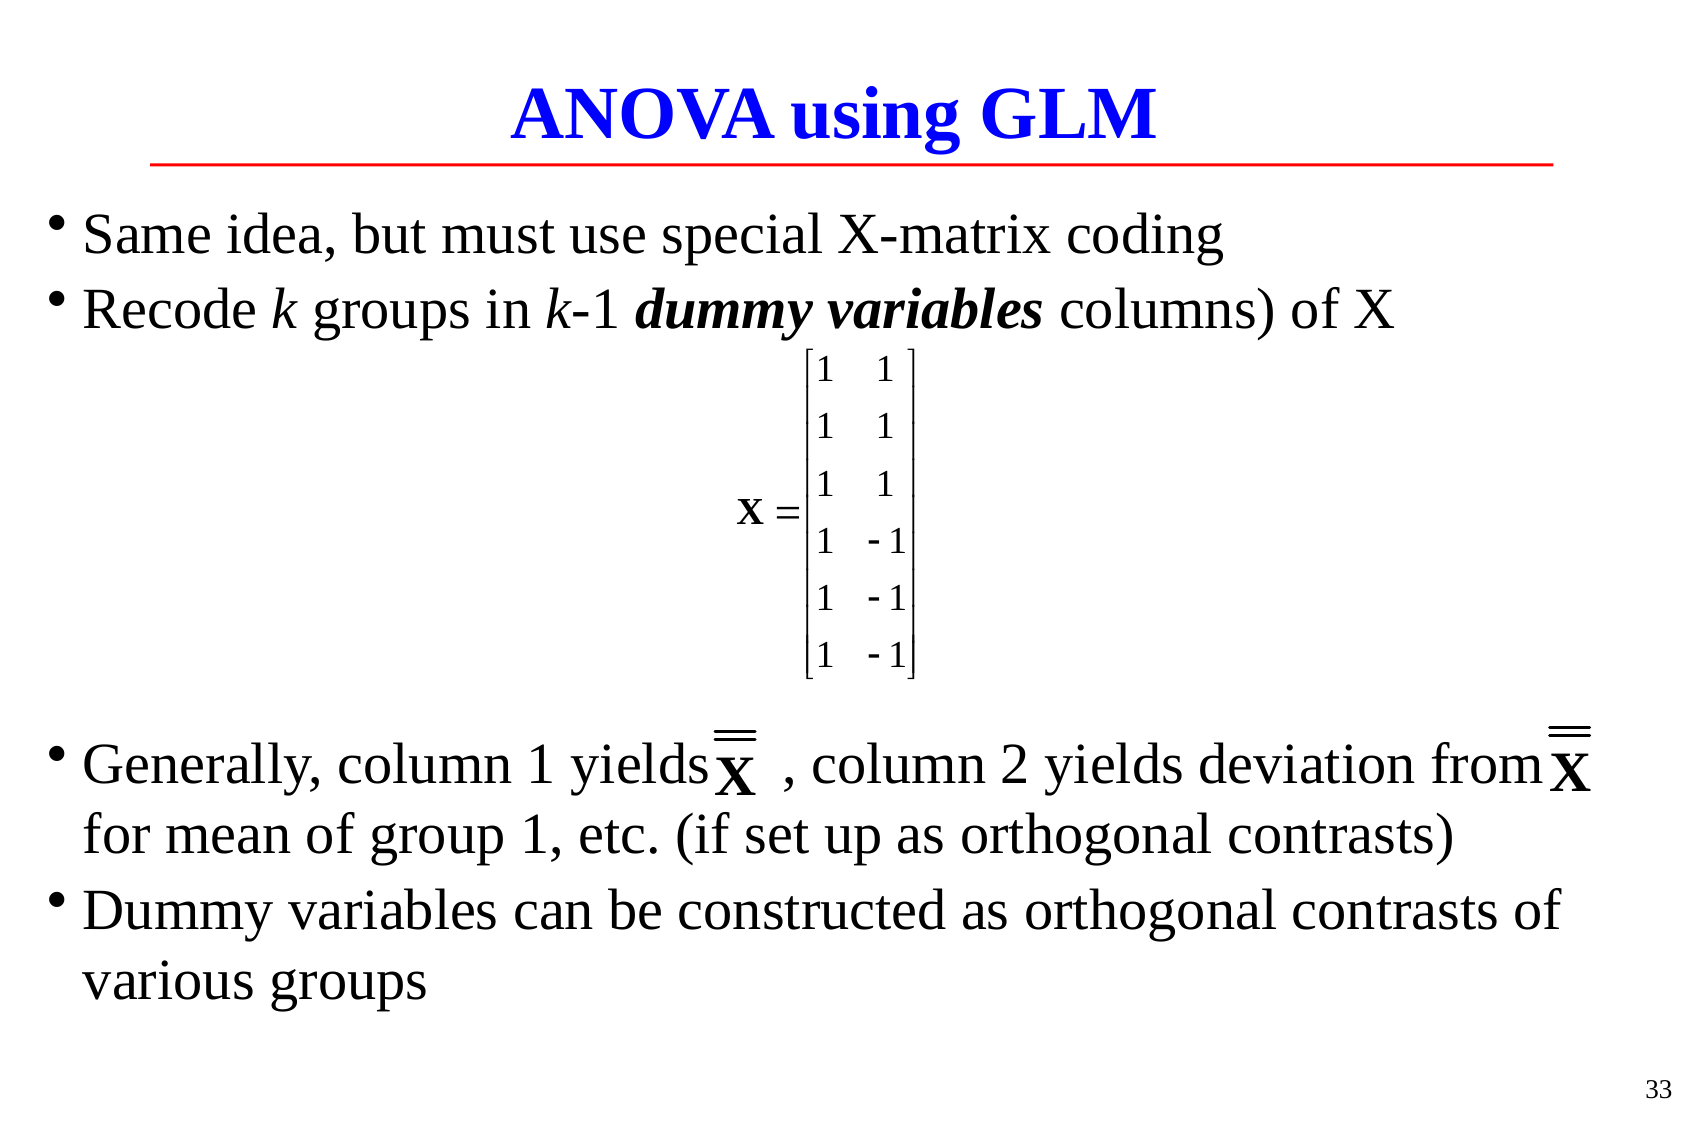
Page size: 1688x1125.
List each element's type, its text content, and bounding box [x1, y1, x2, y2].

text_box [704, 718, 769, 805]
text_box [1539, 714, 1604, 801]
title ANOVA using GLM [64, 14, 1605, 187]
slide_number 33 [1335, 1050, 1688, 1125]
text_box Same idea, but must use special X-matrix coding Recode k groups in k-1 dummy variables columns) of X Generally, column 1 yields , column 2 yields deviation from for mean of group 1, etc. (if set up as orthogonal contrasts) Dummy variables can be constructed as orthogonal contrasts of various groups [32, 187, 1639, 1019]
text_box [729, 342, 929, 687]
